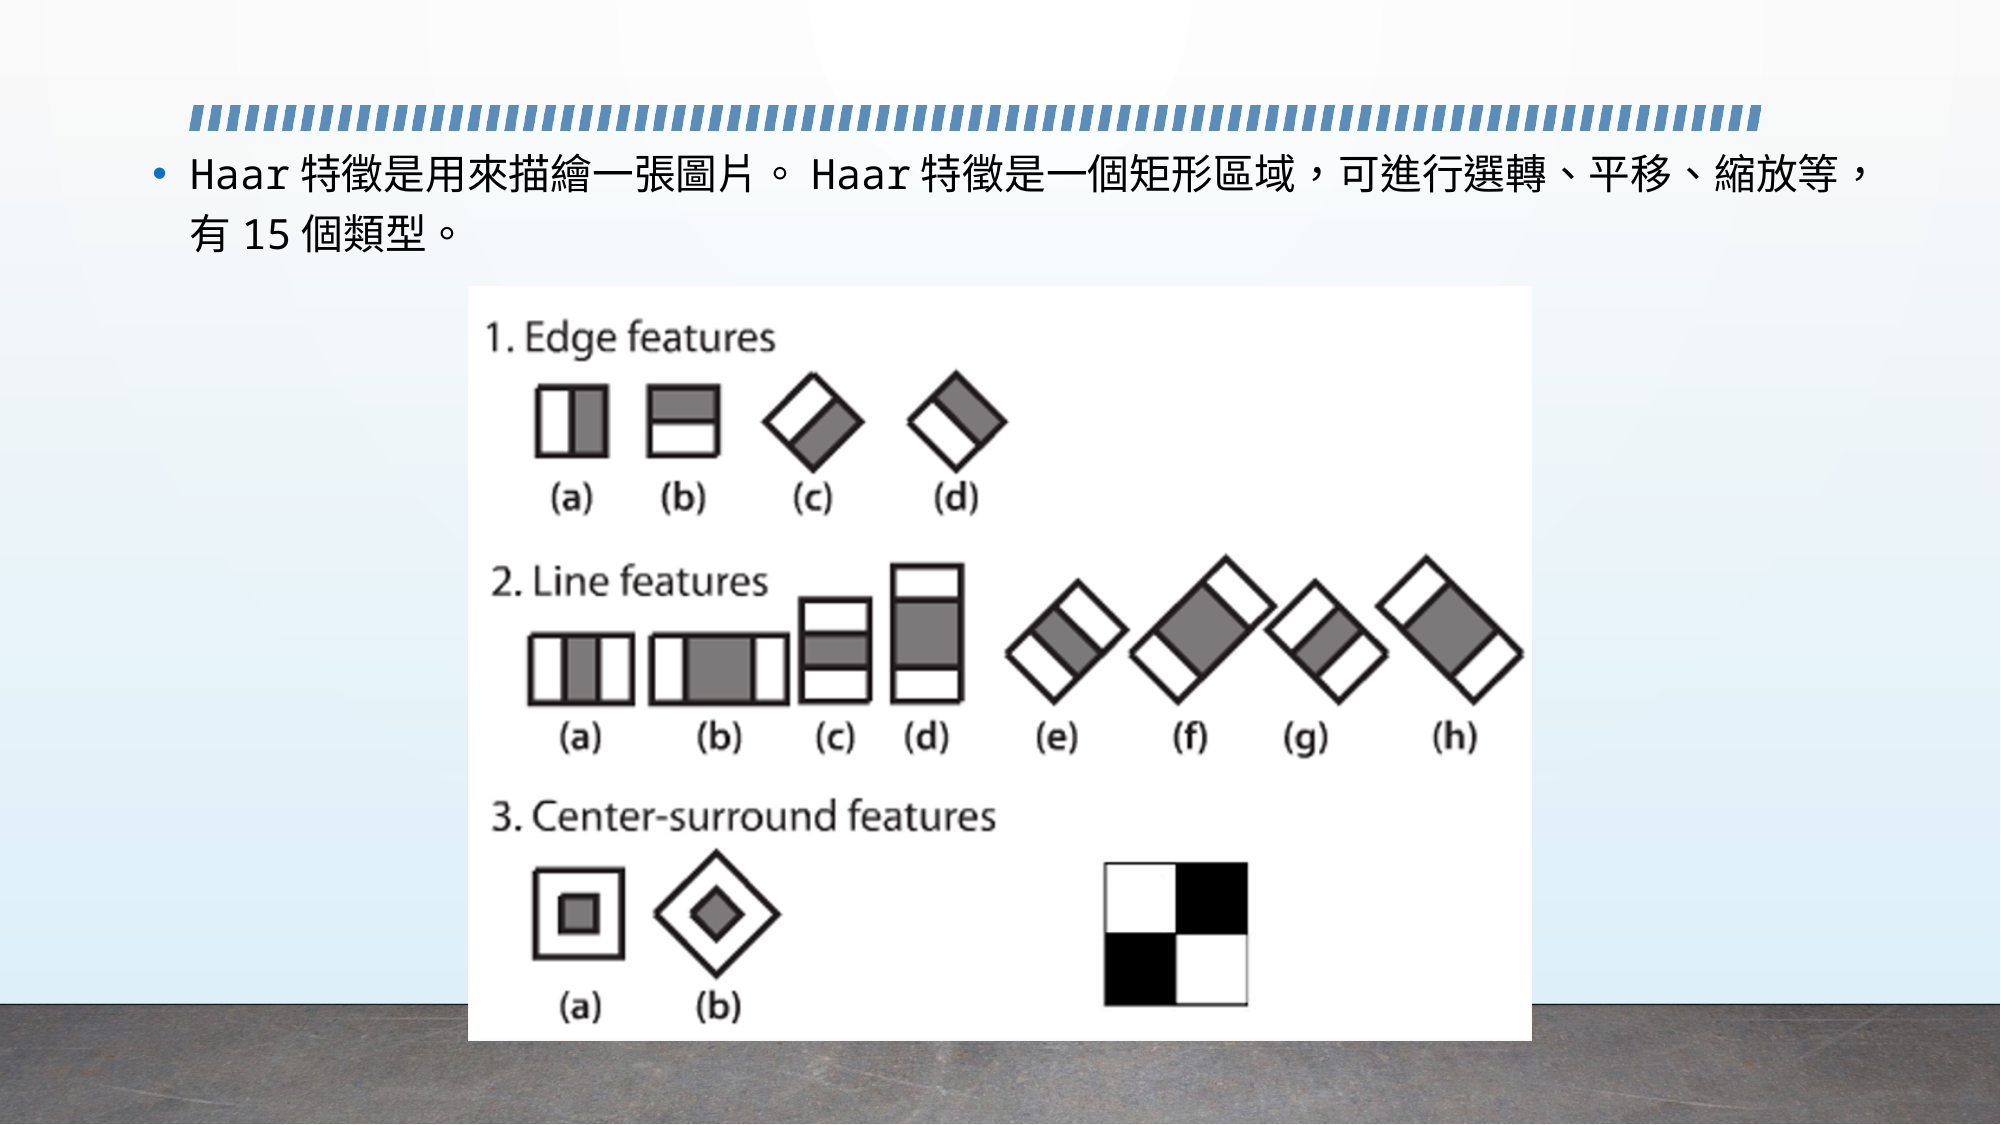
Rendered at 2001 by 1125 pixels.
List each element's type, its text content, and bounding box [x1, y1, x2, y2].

list Haar特徵是用來描繪一張圖片。Haar特徵是一個矩形區域，可進行選轉、平移、縮放等，有15個類型。 [137, 130, 1863, 275]
picture [0, 286, 2000, 1124]
